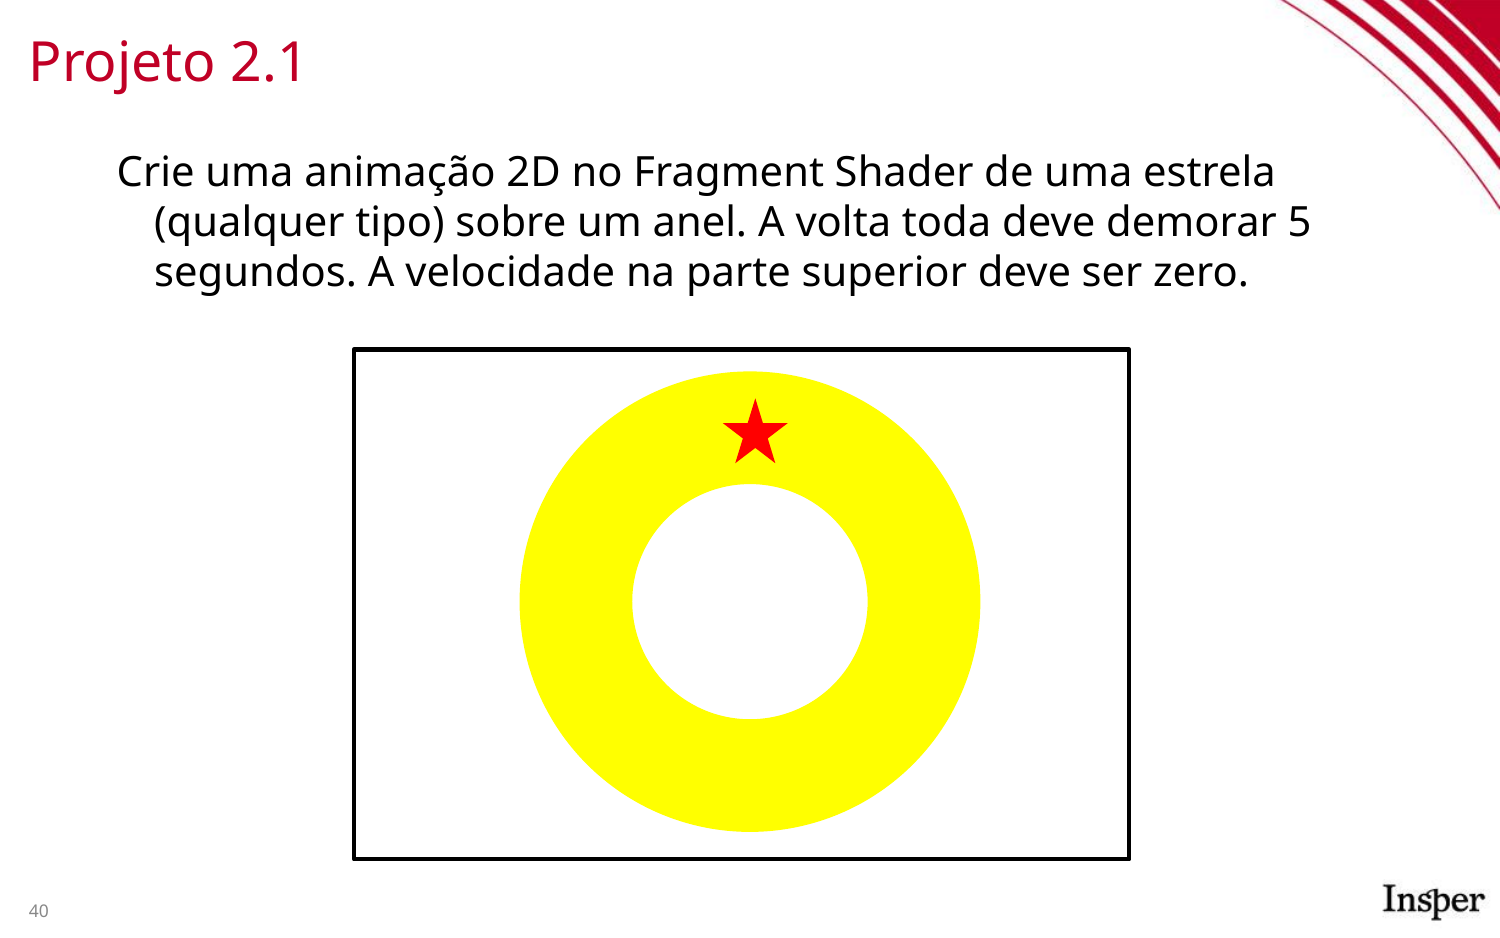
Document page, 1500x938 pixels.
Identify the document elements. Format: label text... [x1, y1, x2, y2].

title Projeto 2.1 [13, 18, 1397, 104]
slide_number 40 [0, 887, 78, 938]
picture [249, 0, 1500, 938]
list Crie uma animação 2D no Fragment Shader de uma estrela (qualquer tipo) sobre um anel. A volta toda deve demorar 5 segundos. A velocidade na parte superior deve ser zero. [64, 137, 1447, 876]
text_box [352, 347, 1131, 861]
